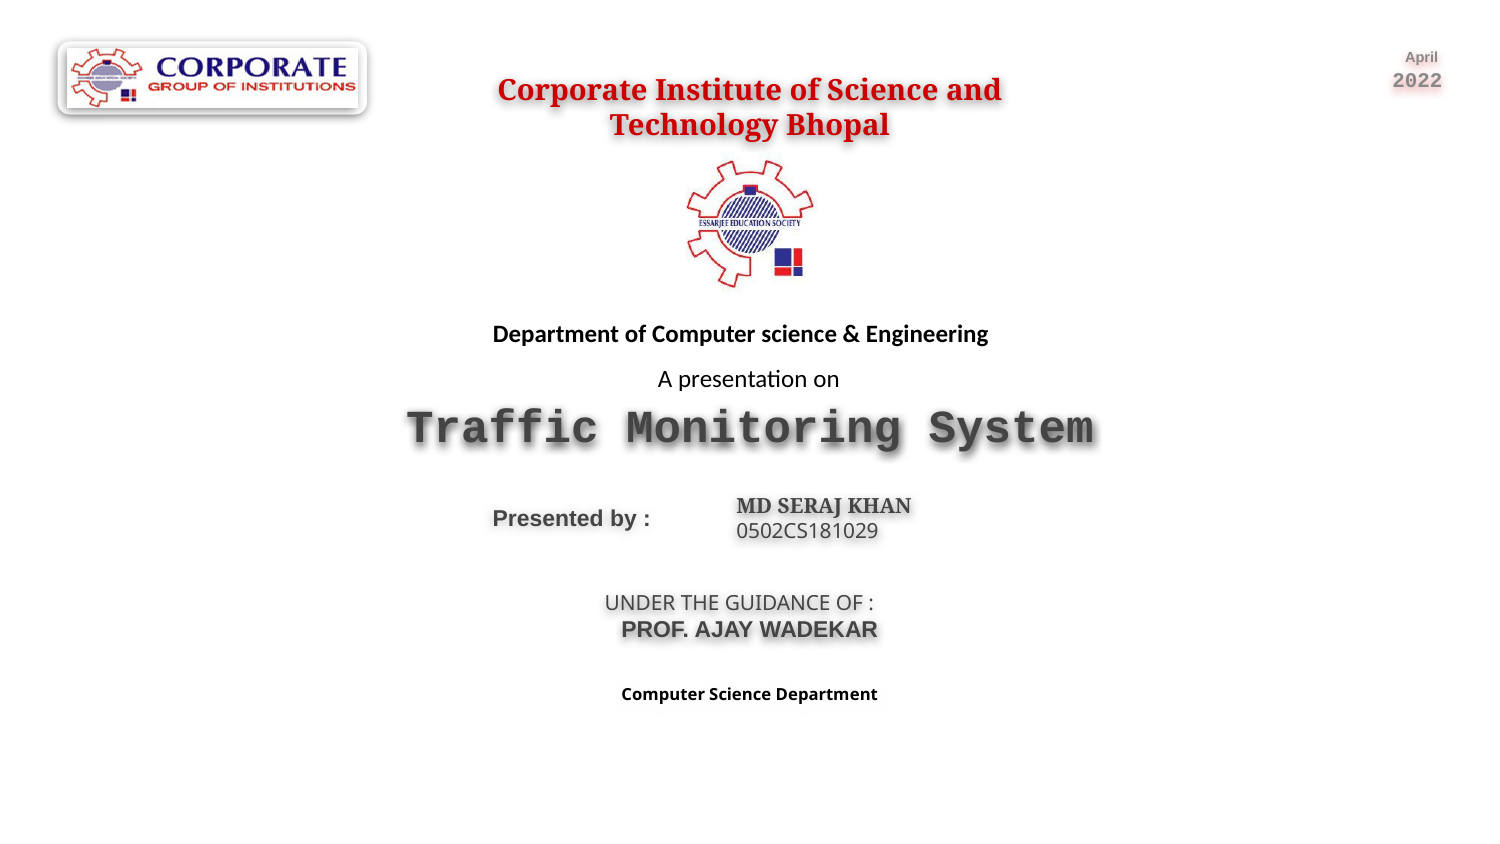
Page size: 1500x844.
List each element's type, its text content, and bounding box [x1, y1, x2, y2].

picture [673, 151, 827, 293]
text_box April 2022 [1296, 16, 1459, 115]
text_box [57, 41, 367, 113]
text_box Computer Science Department [585, 672, 915, 715]
text_box A presentation on [642, 347, 858, 408]
text_box Corporate Institute of Science and Technology Bhopal [452, 60, 1048, 153]
text_box UNDER THE GUIDANCE OF : PROF. AJAY WADEKAR [590, 586, 910, 646]
text_box Department of Computer science & Engineering [477, 302, 1023, 363]
picture [66, 48, 358, 108]
text_box Traffic Monitoring System [313, 398, 1187, 449]
text_box MD SERAJ KHAN 0502CS181029 [721, 480, 1031, 555]
text_box Presented by : [468, 496, 676, 539]
